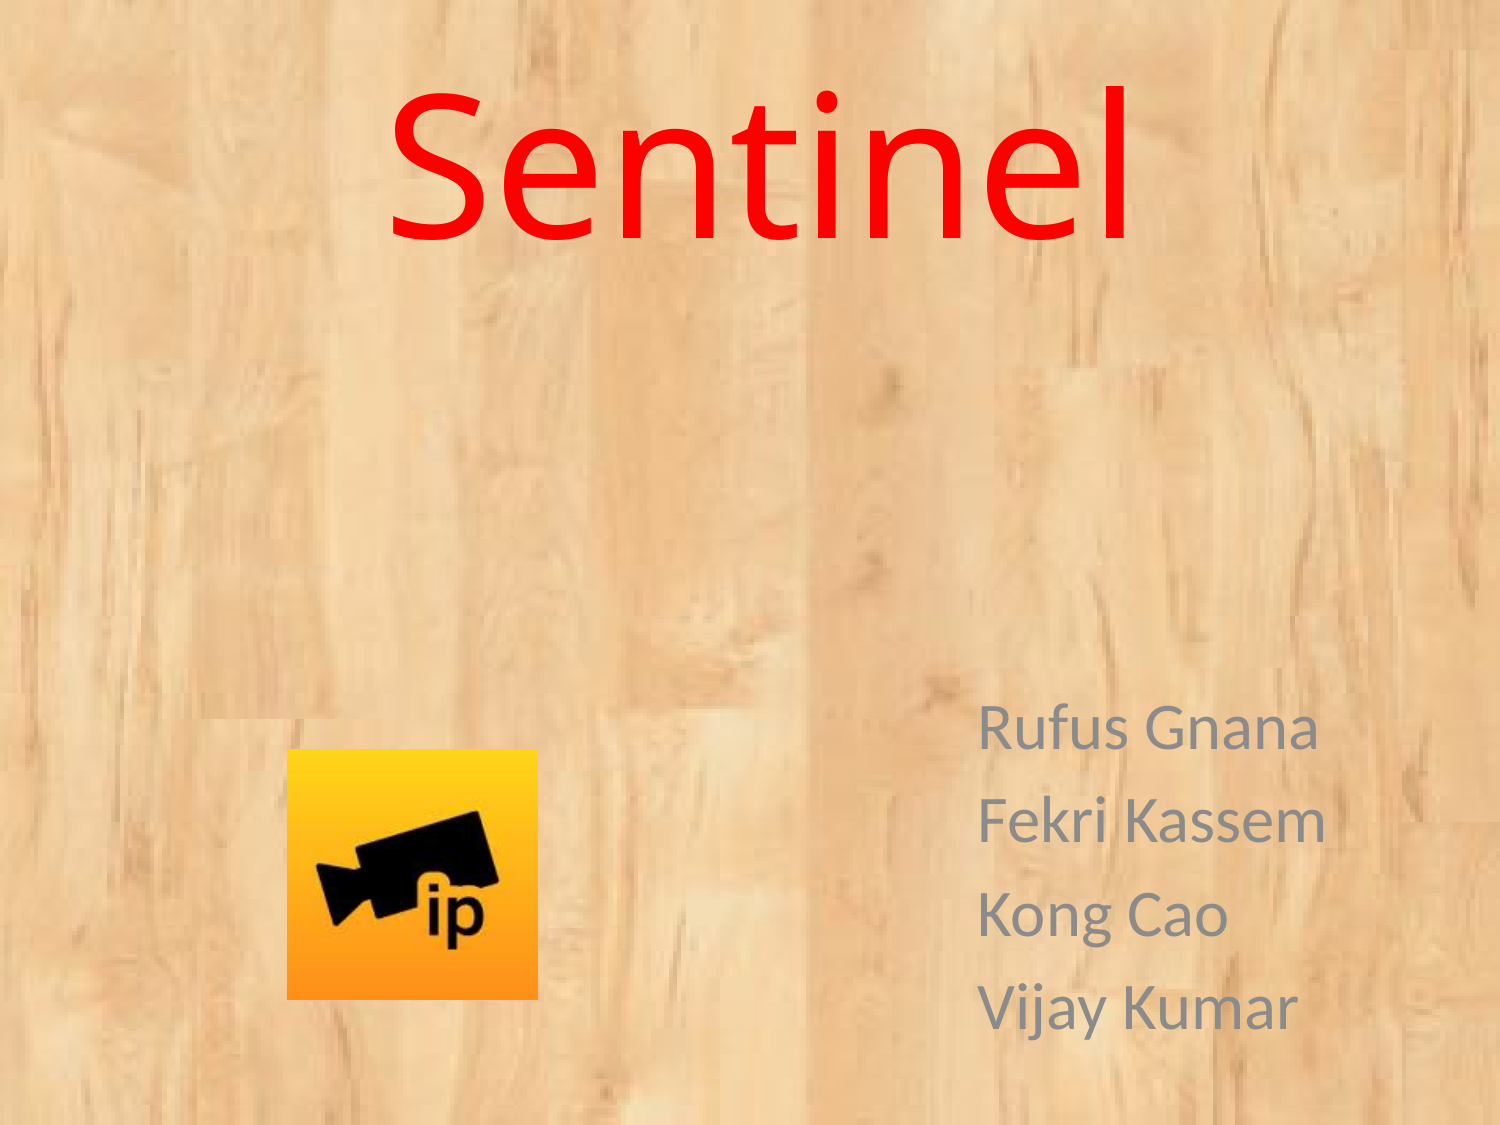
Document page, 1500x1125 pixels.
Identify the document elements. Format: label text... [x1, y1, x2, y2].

picture [0, 0, 1500, 1125]
subtitle Rufus Gnana Fekri Kassem Kong Cao Vijay Kumar [962, 675, 1463, 1088]
title Sentinel [125, 37, 1400, 279]
